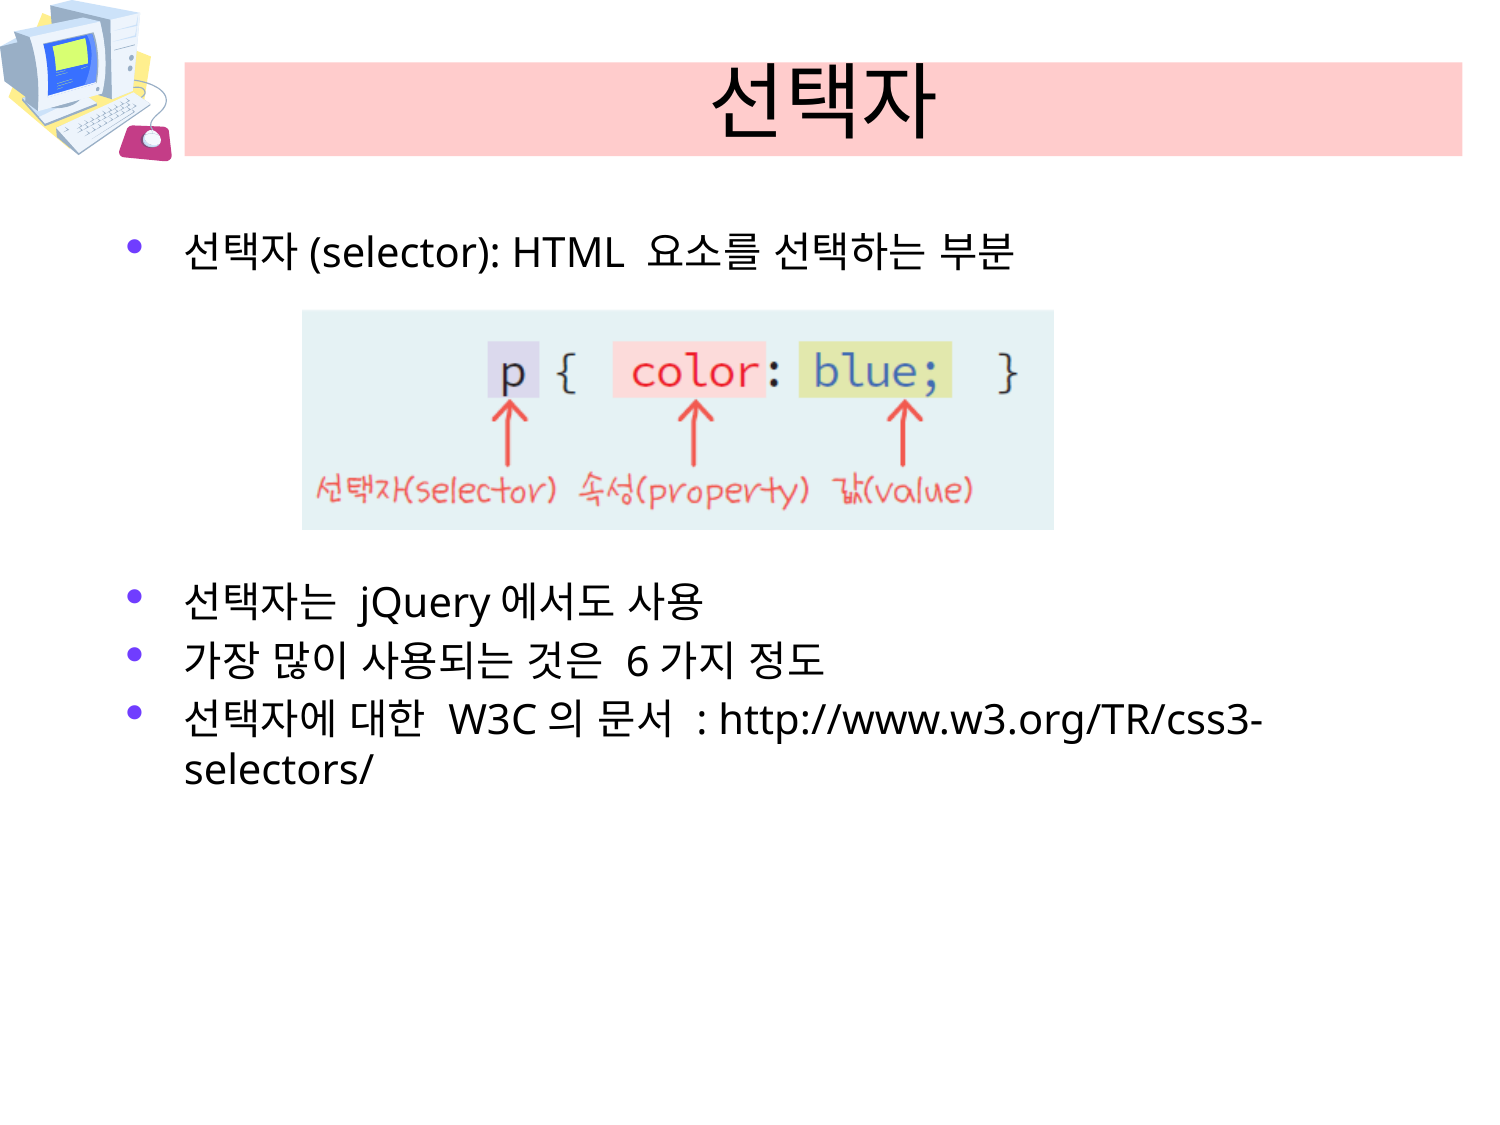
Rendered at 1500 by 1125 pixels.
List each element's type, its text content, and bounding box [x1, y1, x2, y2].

list 선택자(selector): HTML 요소를 선택하는 부분 선택자는 jQuery에서도 사용 가장 많이 사용되는 것은 6가지 정도 선택자에 대한 W3C의 문서 : http://www.w3.org/TR/css3-selectors/ [112, 218, 1460, 900]
picture [302, 307, 1055, 530]
title 선택자 [184, 62, 1463, 157]
